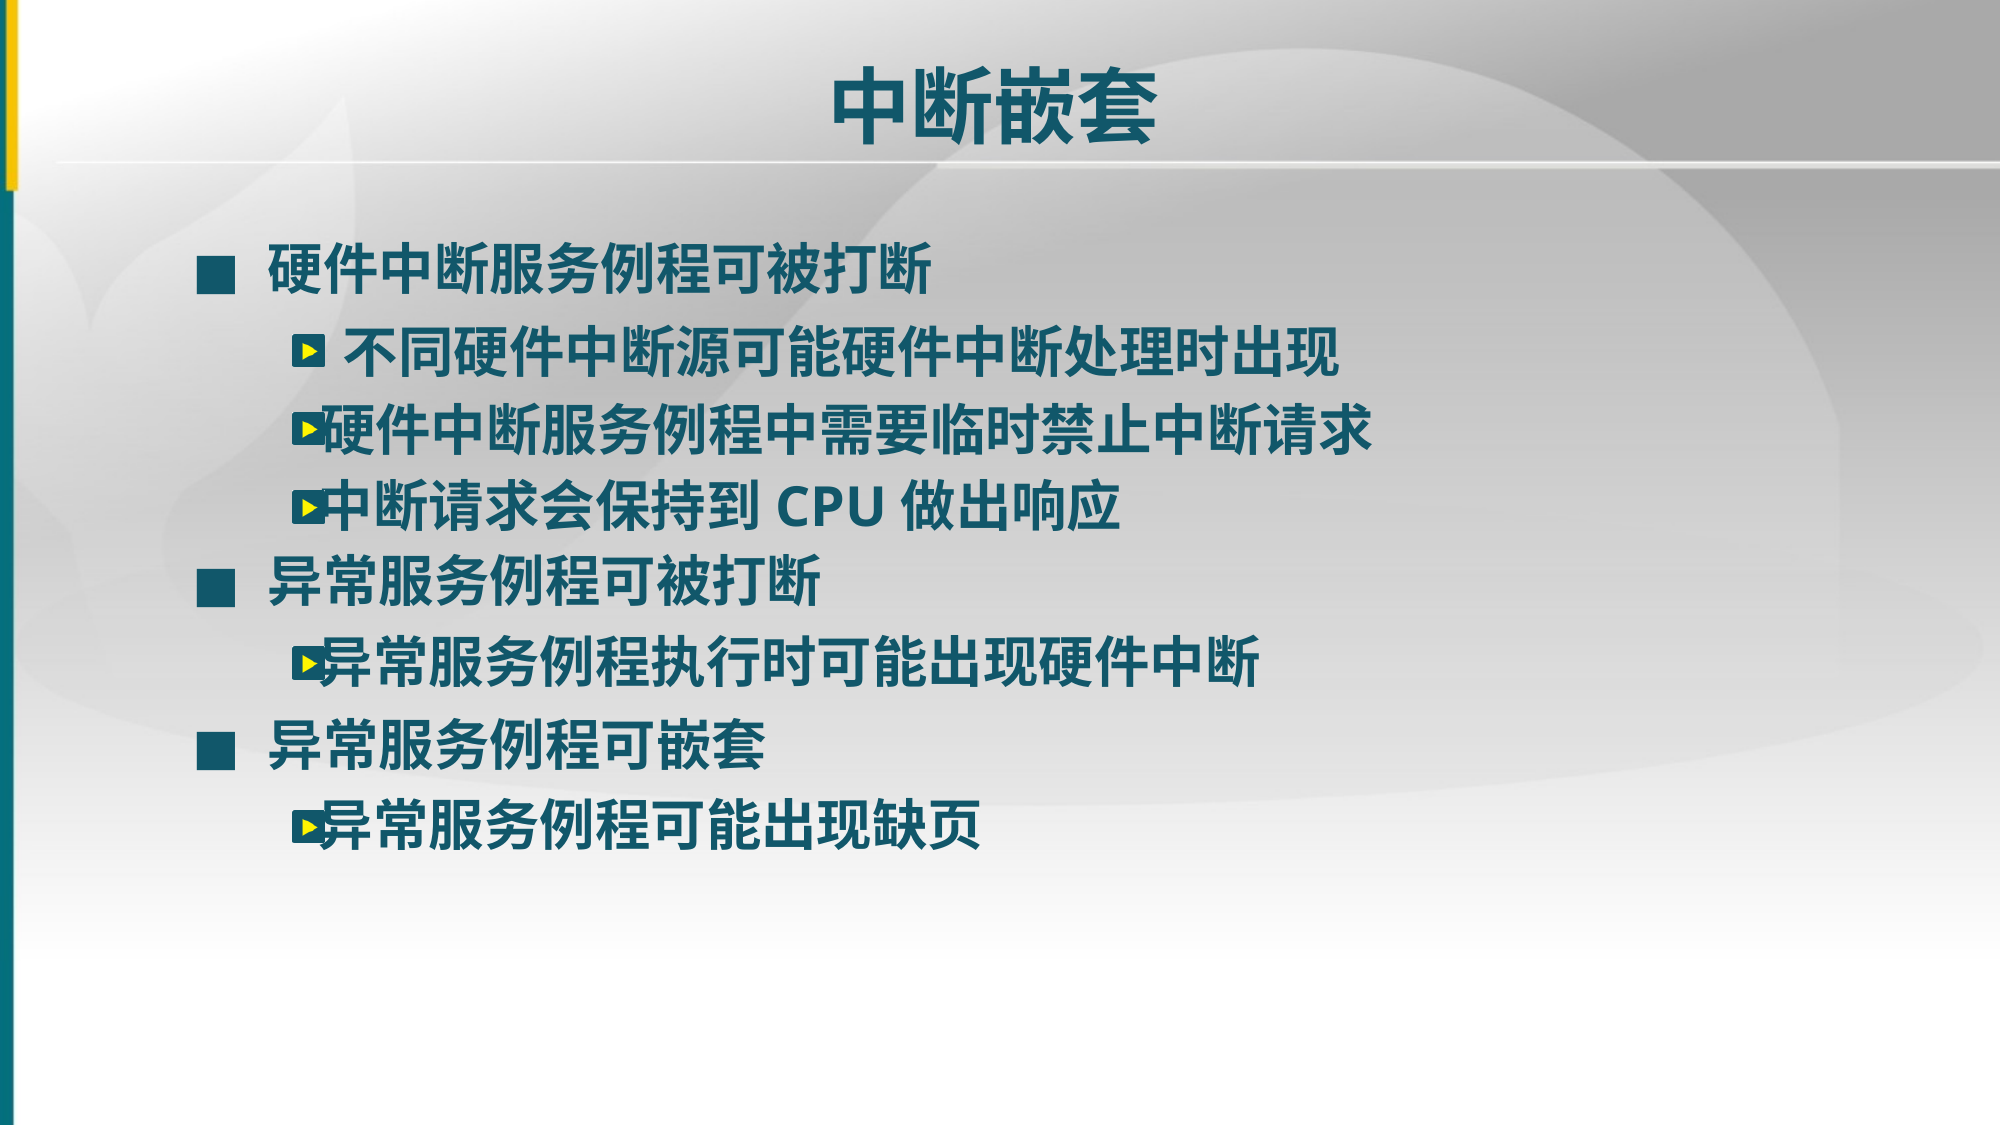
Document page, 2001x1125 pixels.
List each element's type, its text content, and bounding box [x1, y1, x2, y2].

text_box 中断嵌套 [812, 46, 1344, 162]
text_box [175, 538, 1930, 702]
picture [0, 0, 2000, 1125]
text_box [175, 702, 1930, 866]
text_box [175, 226, 1932, 546]
